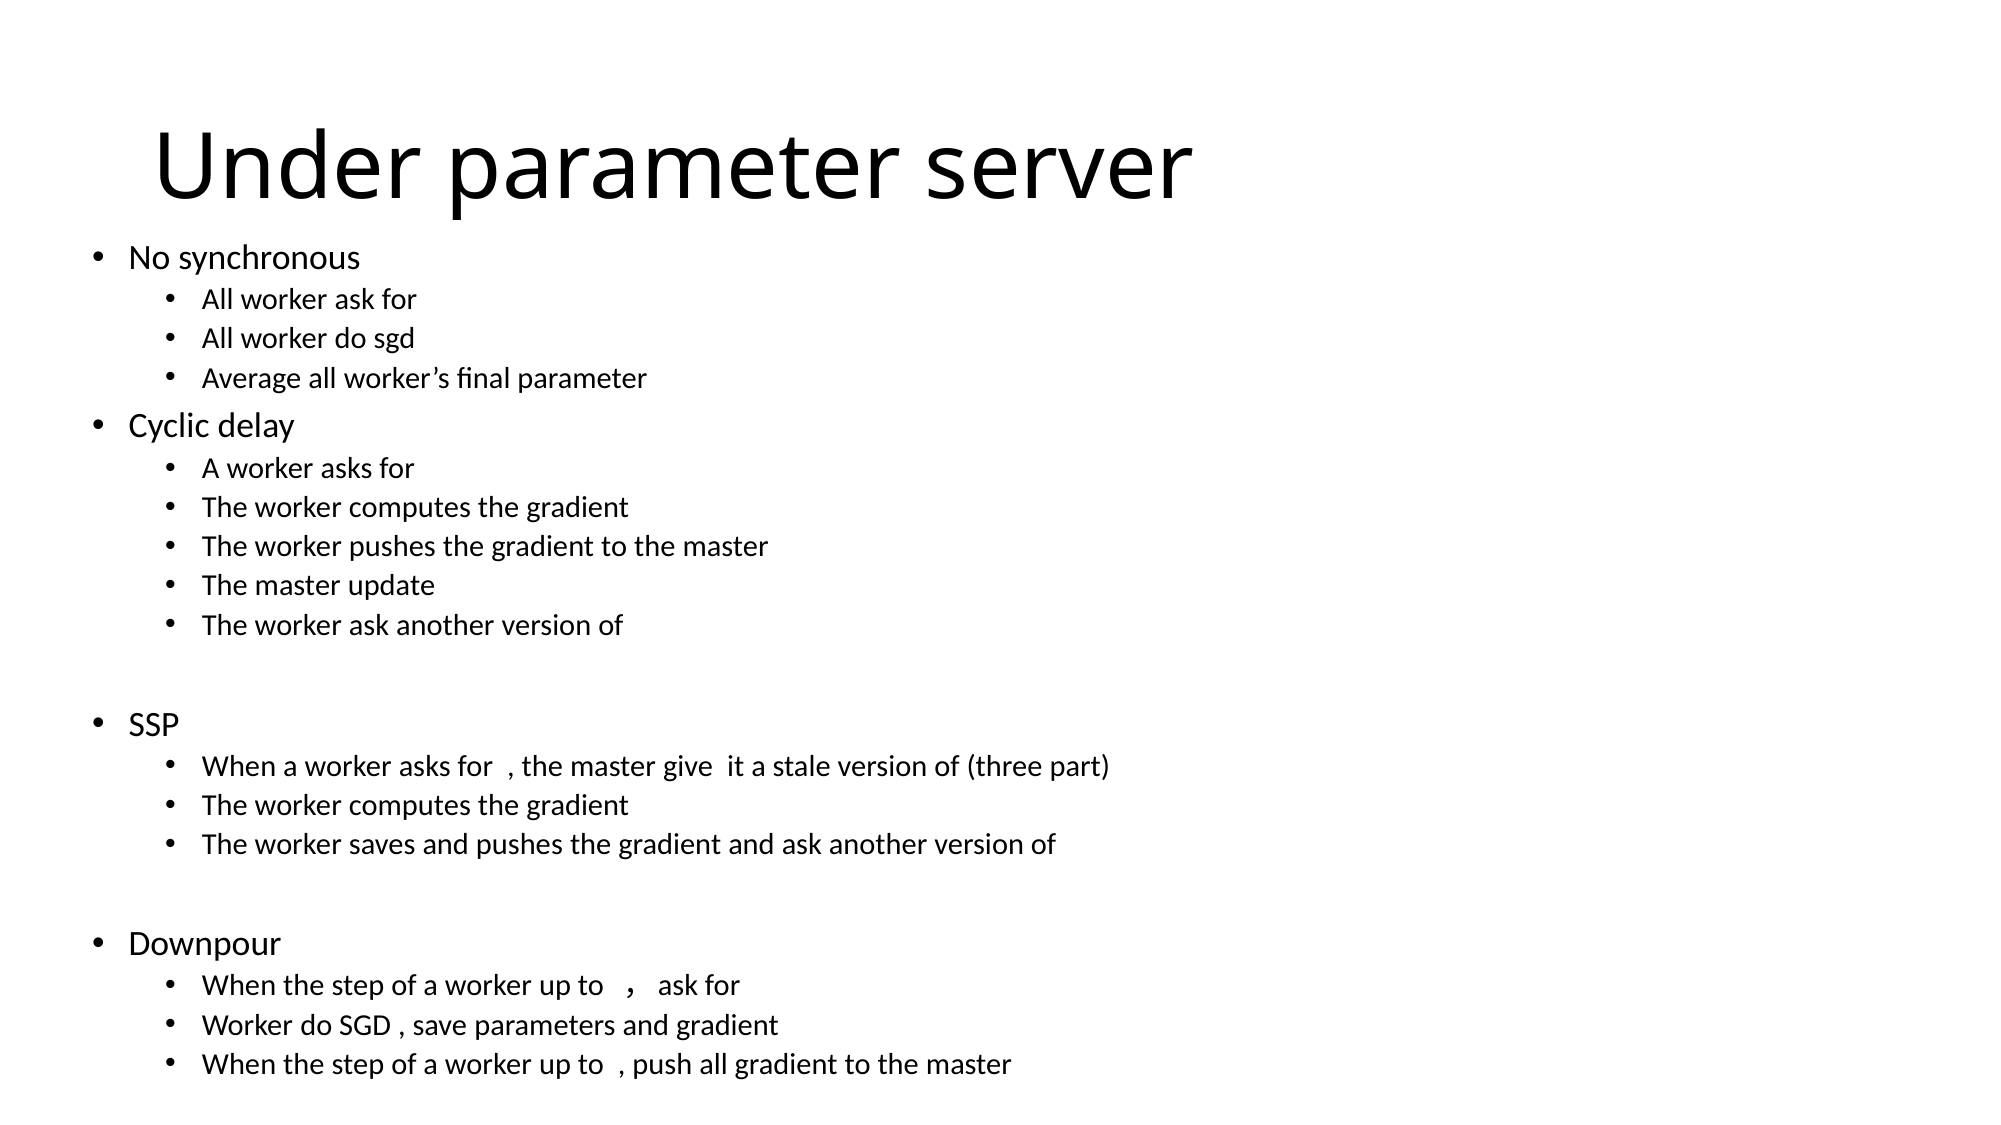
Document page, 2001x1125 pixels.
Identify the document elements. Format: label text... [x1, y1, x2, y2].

title Under parameter server [137, 59, 1863, 278]
